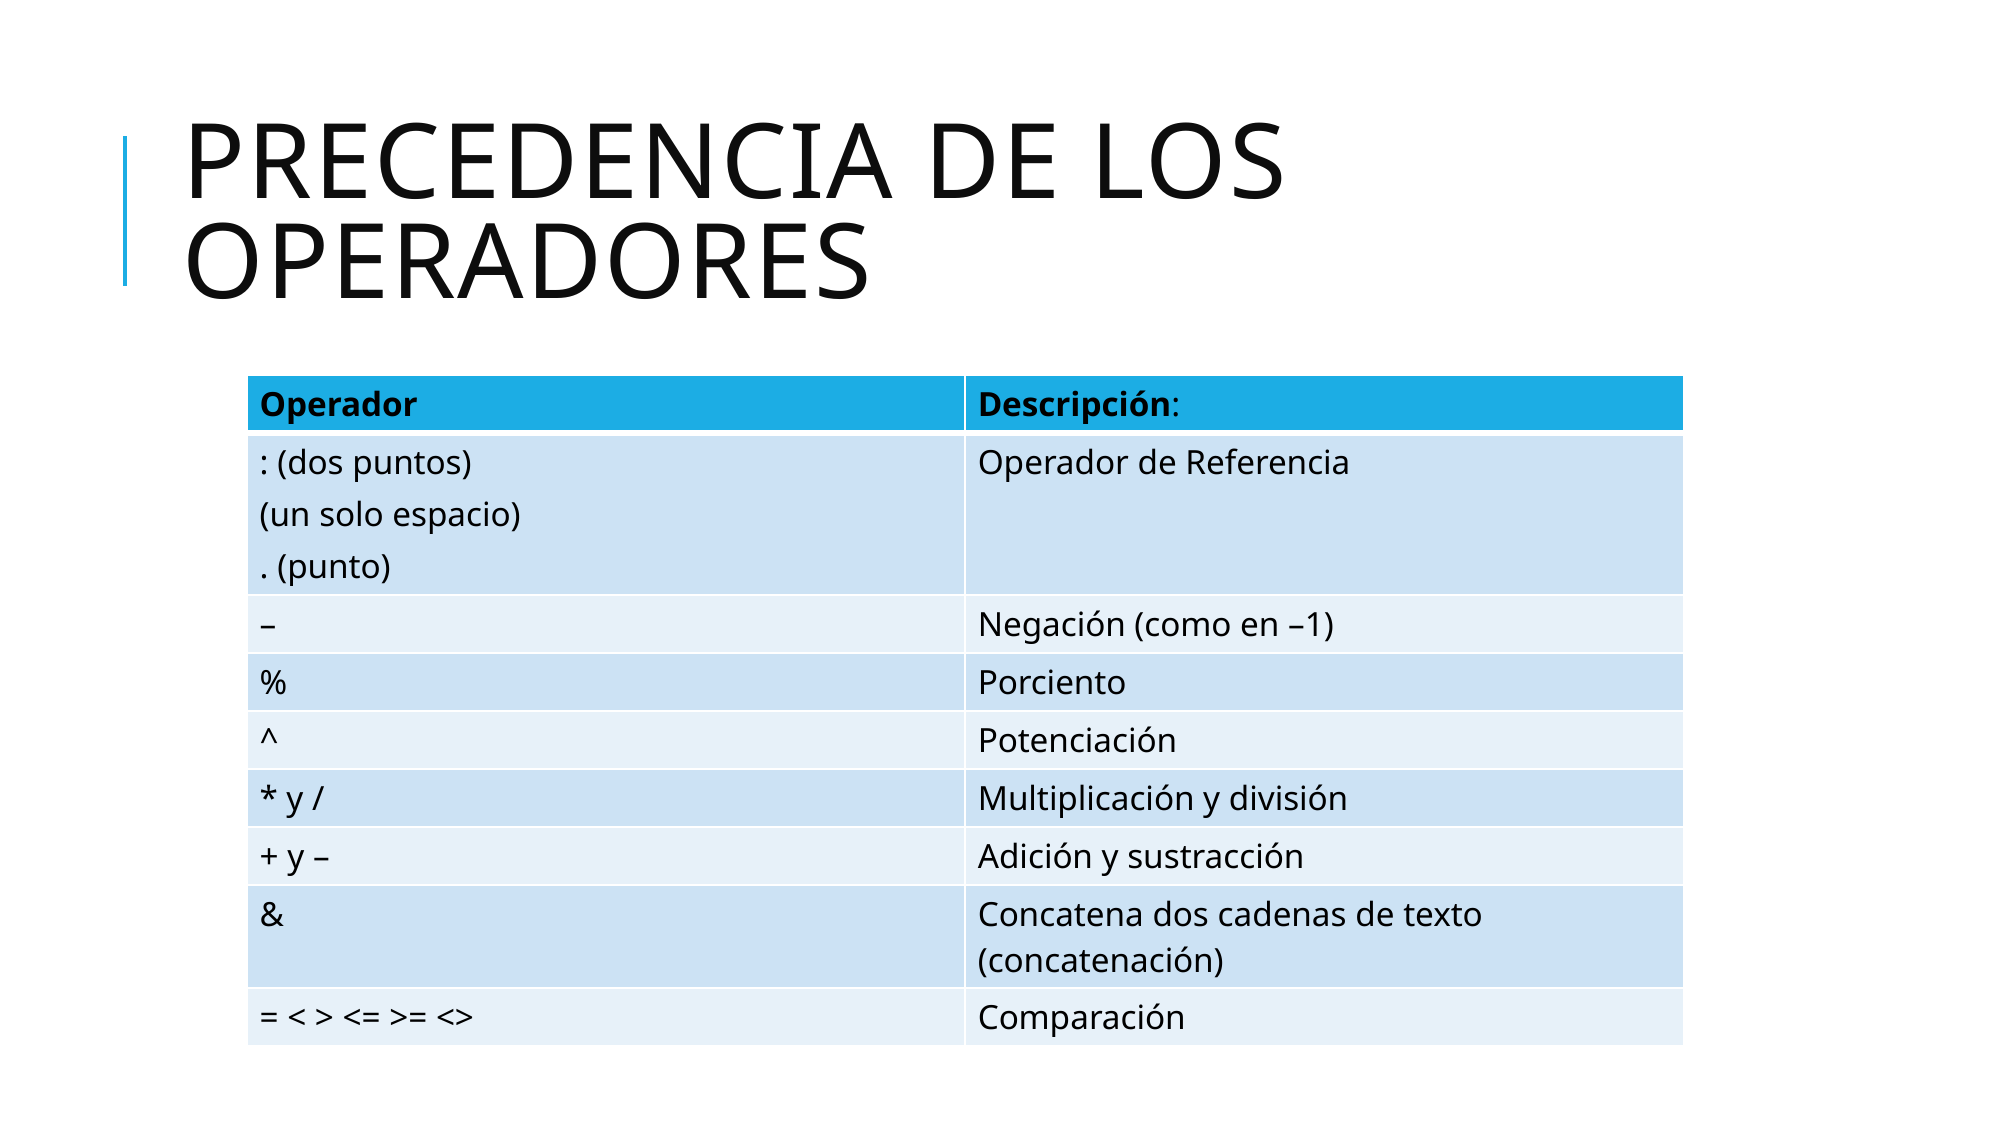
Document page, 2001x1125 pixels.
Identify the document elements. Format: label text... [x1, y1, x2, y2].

table_cell Multiplicación y división [966, 770, 1683, 826]
table_cell & [248, 886, 964, 987]
table_cell ^ [248, 712, 964, 768]
title Precedencia de los operadores [168, 96, 1763, 342]
table_header Descripción: [966, 376, 1683, 430]
table_cell Negación (como en –1) [966, 596, 1683, 652]
table_cell + y – [248, 828, 964, 884]
table_cell : (dos puntos) (un solo espacio) . (punto) [248, 436, 964, 594]
table_cell Comparación [966, 989, 1683, 1045]
table_cell Concatena dos cadenas de texto (concatenación) [966, 886, 1683, 987]
table_cell – [248, 596, 964, 652]
table_cell Porciento [966, 654, 1683, 710]
table_cell = < > <= >= <> [248, 989, 964, 1045]
table_cell Operador de Referencia [966, 436, 1683, 594]
table_cell * y / [248, 770, 964, 826]
table_header Operador [248, 376, 964, 430]
table_cell % [248, 654, 964, 710]
table_cell Adición y sustracción [966, 828, 1683, 884]
table_cell Potenciación [966, 712, 1683, 768]
